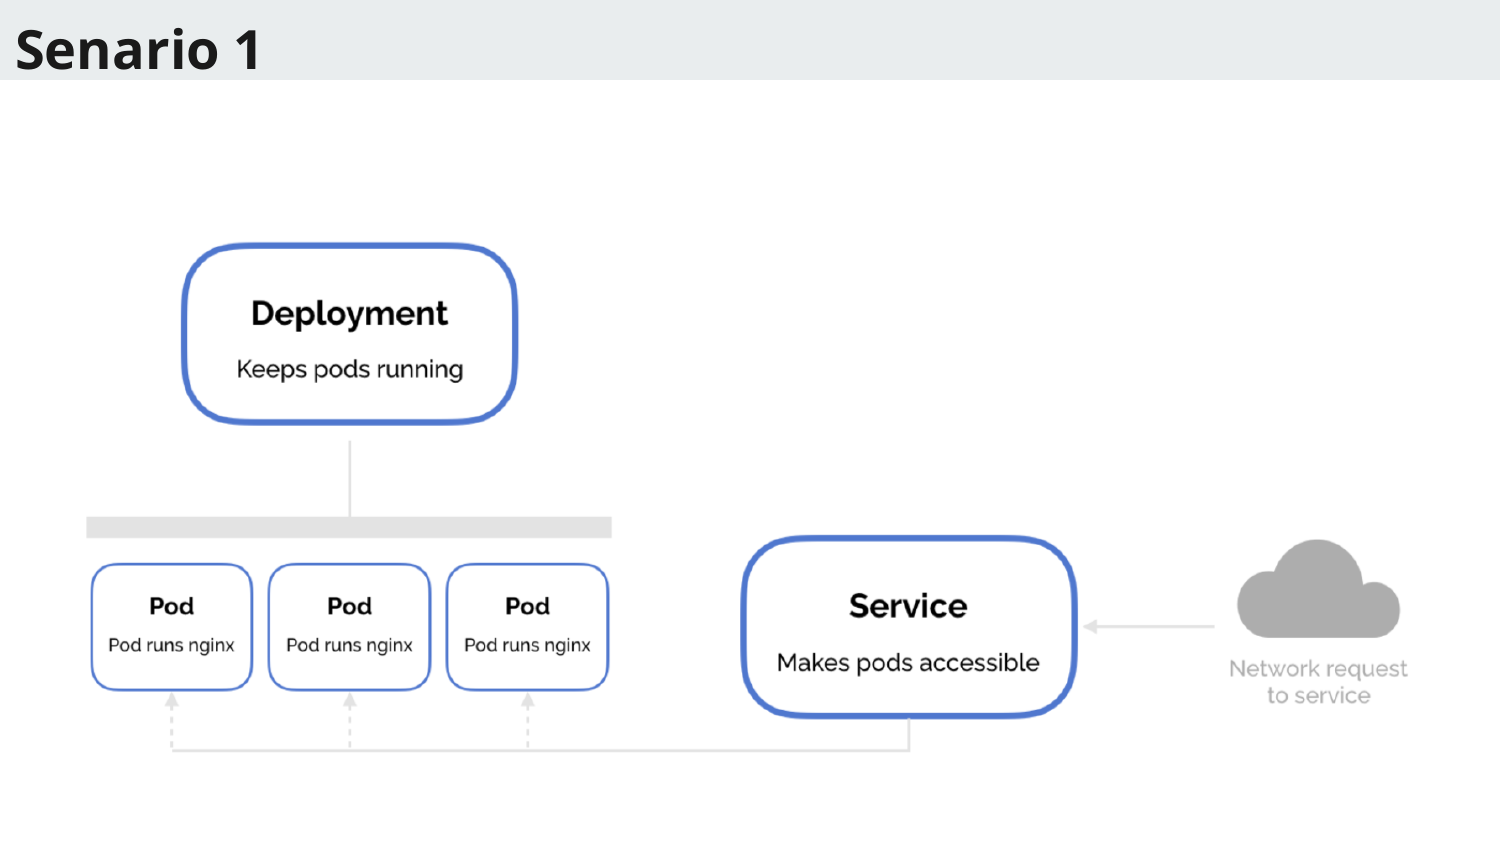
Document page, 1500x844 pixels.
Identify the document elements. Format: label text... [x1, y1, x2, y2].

picture [23, 193, 1457, 779]
text_box Senario 1 [0, 0, 493, 493]
